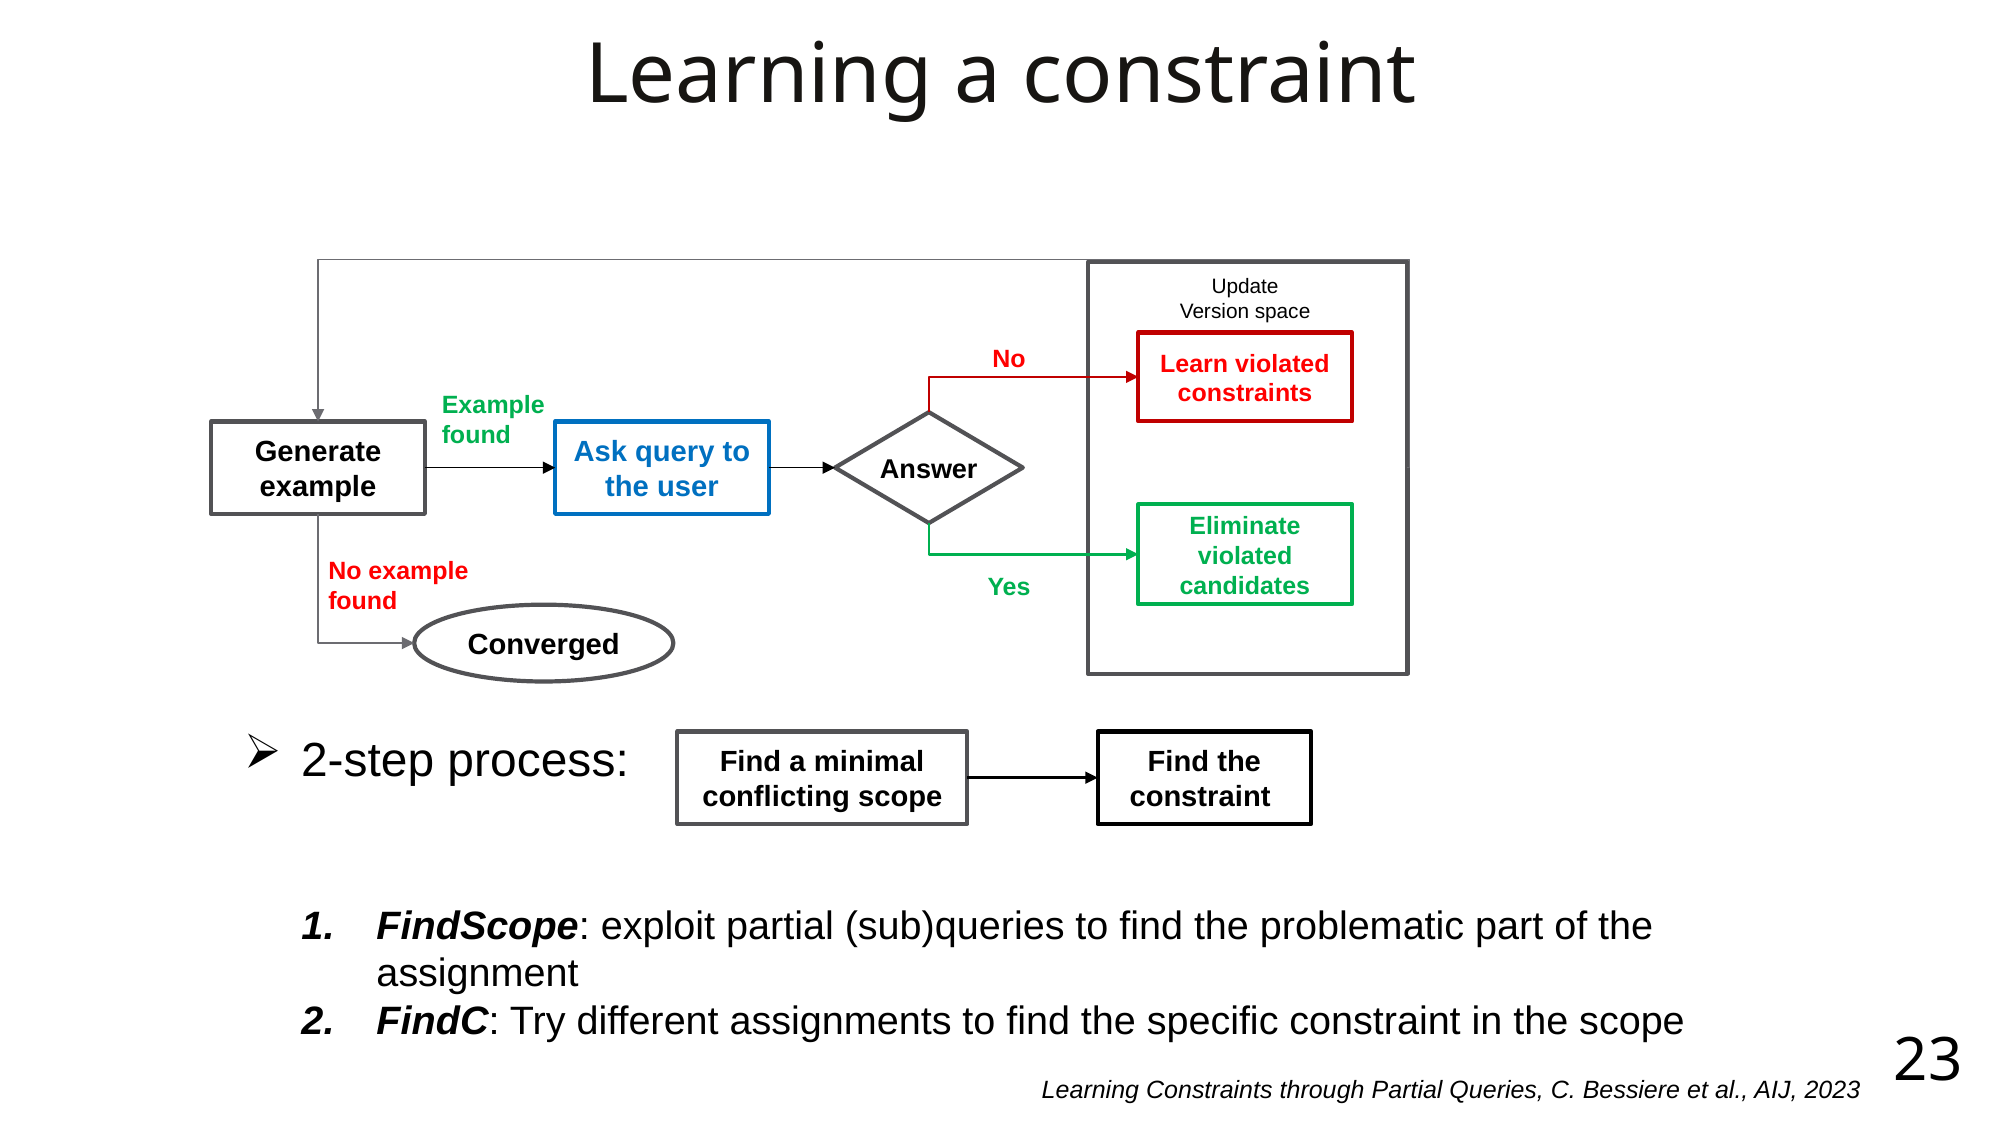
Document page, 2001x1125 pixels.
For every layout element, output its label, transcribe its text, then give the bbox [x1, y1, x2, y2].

text_box Find a minimal conflicting scope [675, 729, 969, 826]
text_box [317, 421, 1408, 468]
text_box Answer [845, 476, 1010, 525]
text_box [1086, 260, 1409, 420]
text_box [1086, 474, 1410, 676]
text_box No [977, 335, 1010, 380]
text_box Learning Constraints through Partial Queries, C. Bessiere et al., AIJ, 2023 [461, 1065, 1878, 1111]
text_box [1015, 289, 1052, 419]
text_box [1017, 476, 1050, 644]
text_box FindScope: exploit partial (sub)queries to find the problematic part of the assignment FindC: Try different assignments to find the specific constraint in the scope [286, 892, 1717, 1050]
text_box Update Version space [1164, 265, 1326, 331]
text_box Example found [427, 381, 561, 419]
title Learning a constraint [0, 0, 2000, 129]
text_box 2-step process: [230, 720, 645, 793]
text_box Converged [412, 602, 676, 684]
text_box Answer [913, 410, 945, 419]
slide_number 23 [1853, 1012, 2000, 1110]
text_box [301, 530, 431, 627]
text_box Generate example [209, 419, 427, 516]
text_box Yes [972, 562, 1012, 608]
text_box No example found [436, 547, 484, 623]
text_box Find the constraint [1096, 729, 1313, 826]
text_box Ask query to the user [553, 476, 771, 516]
